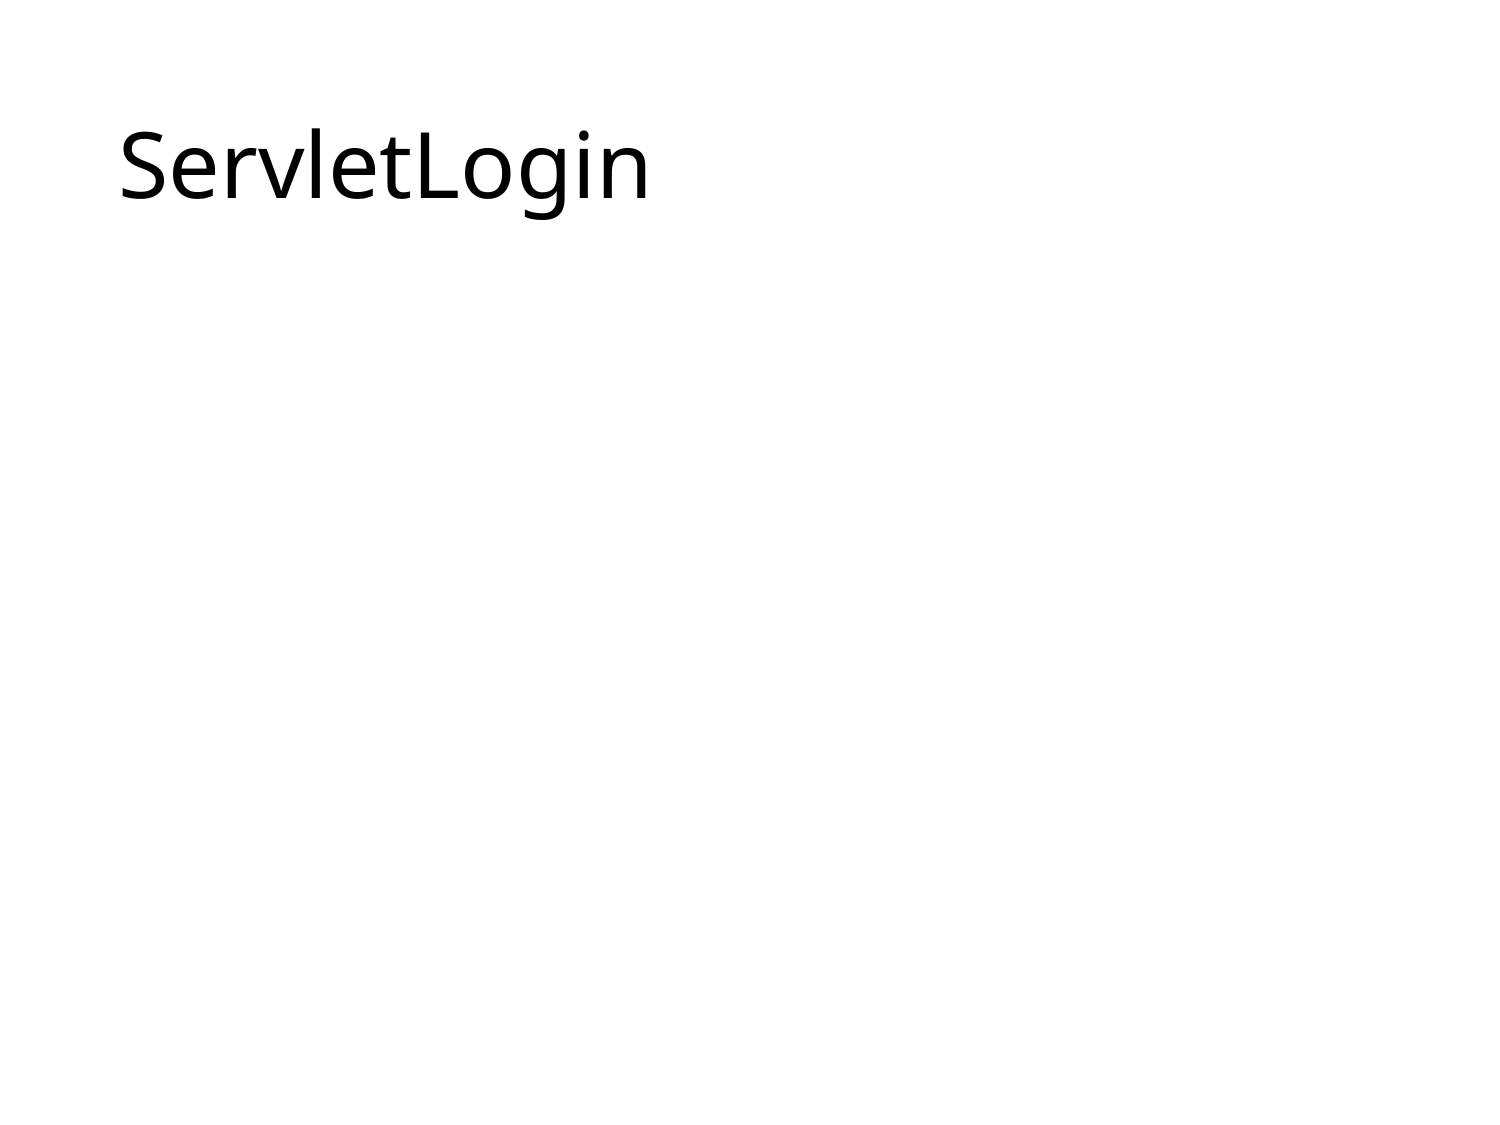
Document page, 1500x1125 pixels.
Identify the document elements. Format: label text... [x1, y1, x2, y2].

title ServletLogin [103, 59, 1397, 278]
